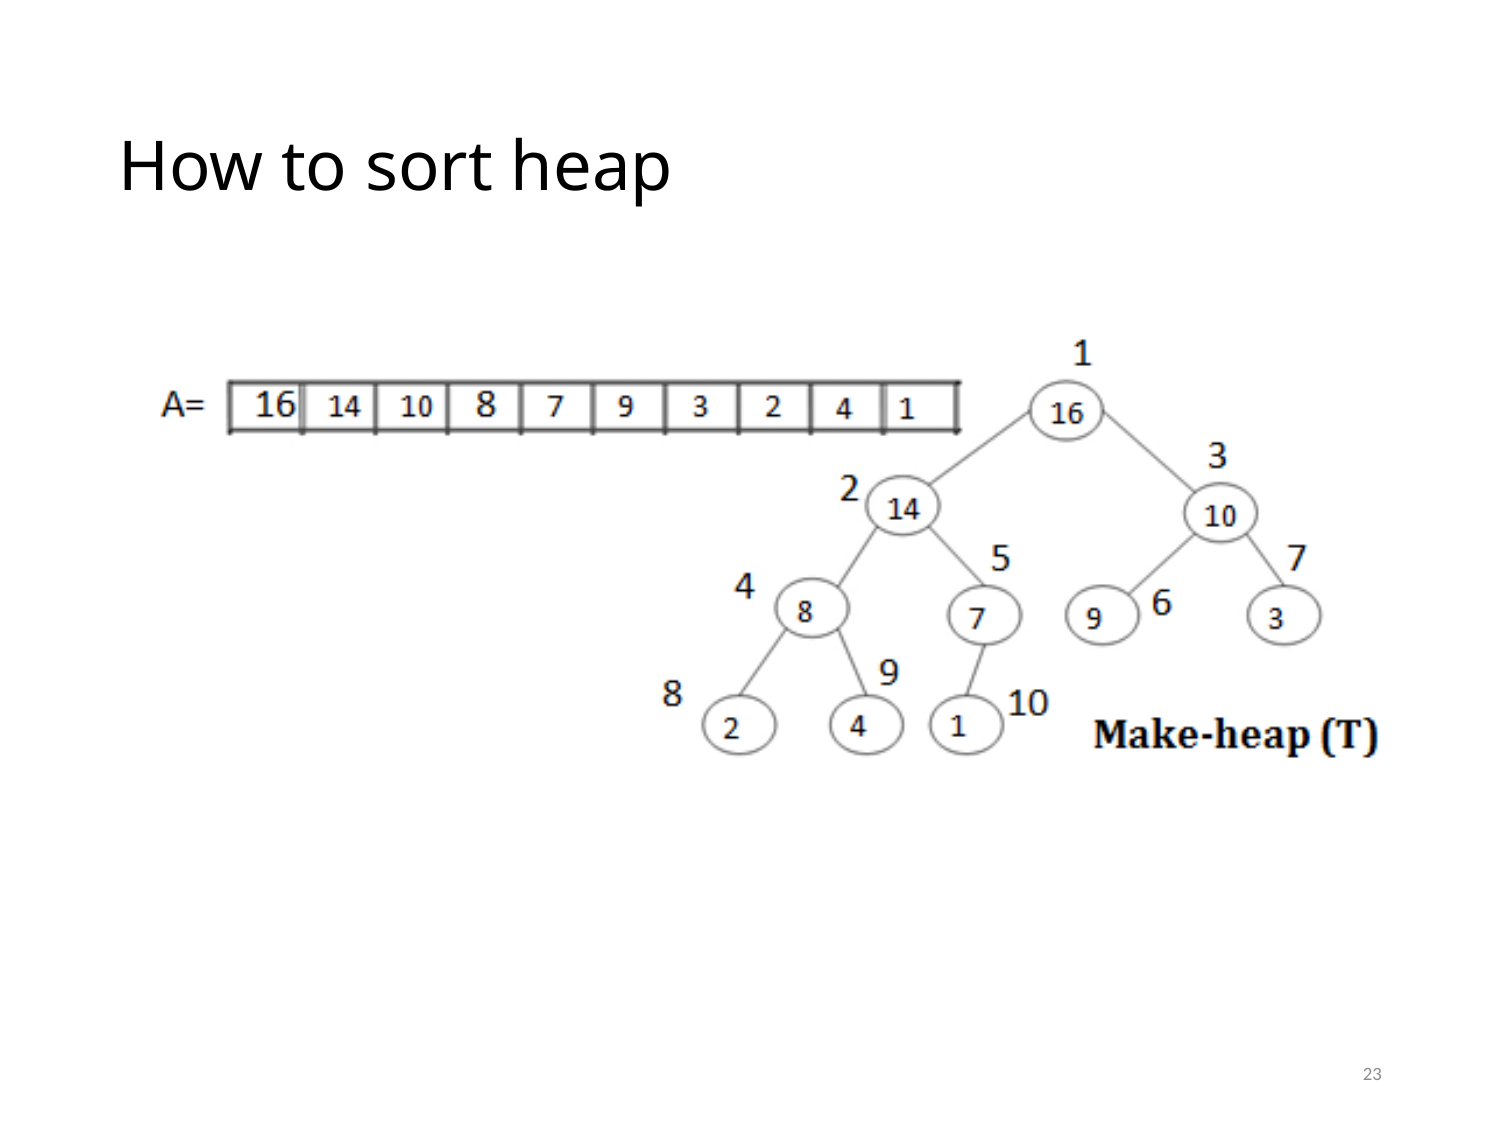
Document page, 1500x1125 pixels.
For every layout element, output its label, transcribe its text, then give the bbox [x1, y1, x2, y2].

slide_number 23 [1059, 1042, 1397, 1103]
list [129, 303, 1408, 842]
title How to sort heap [103, 59, 1397, 278]
